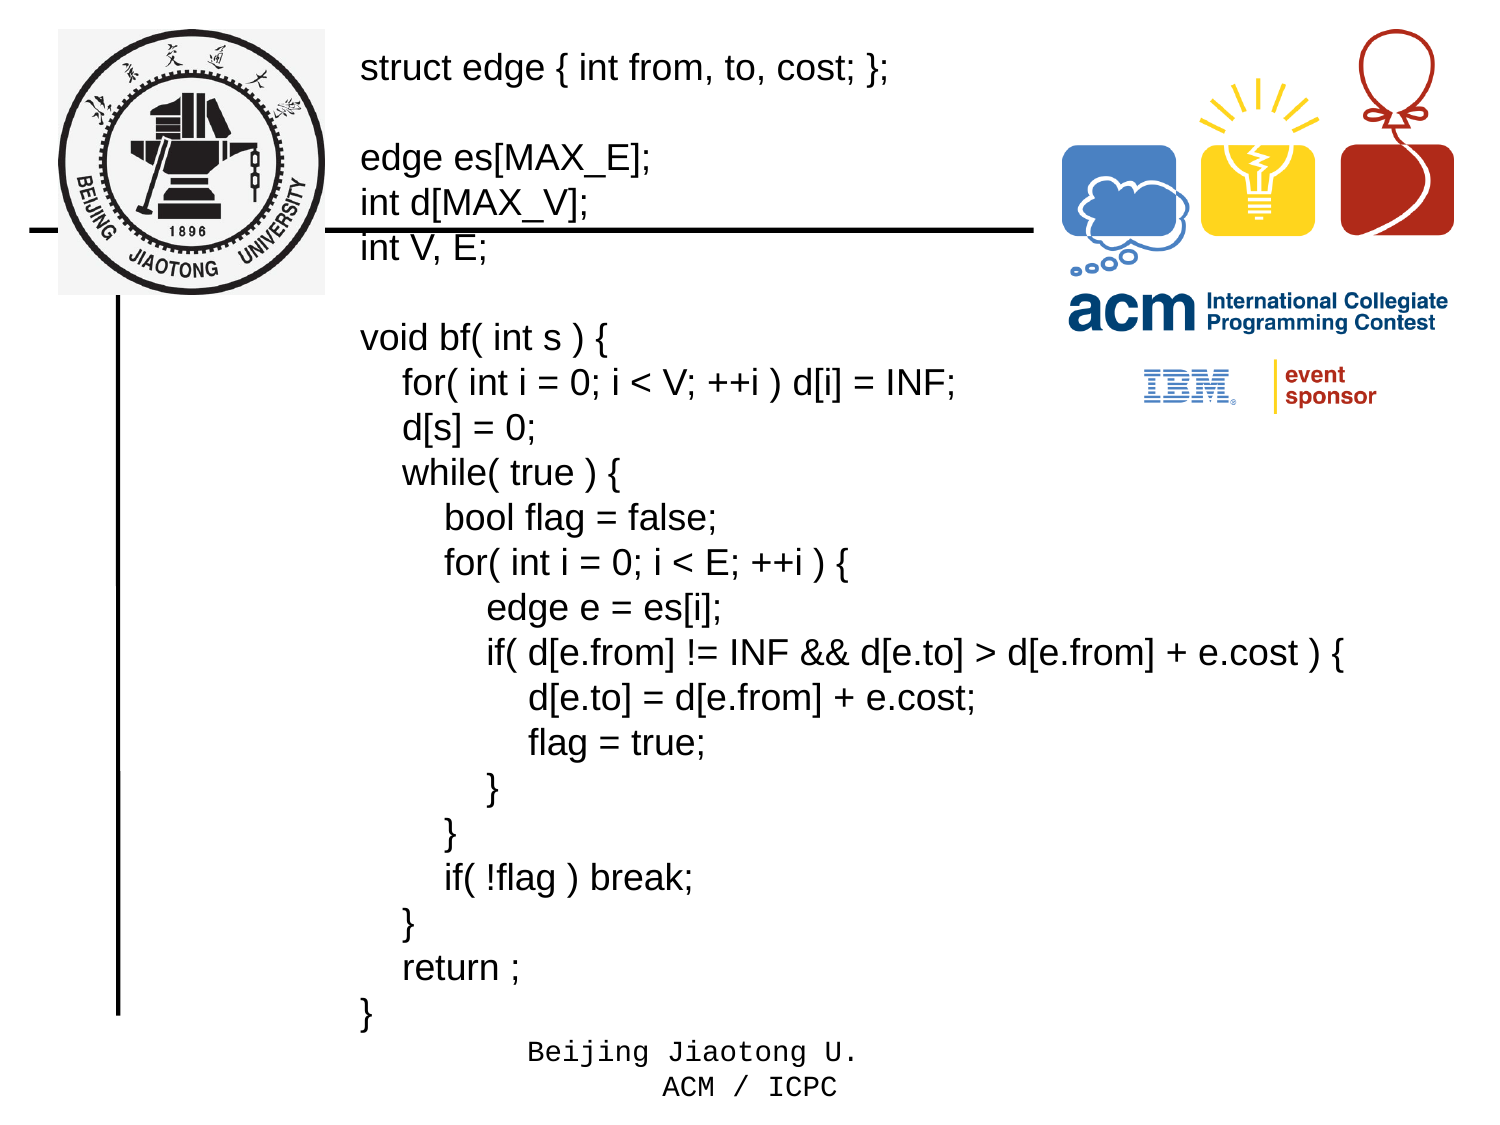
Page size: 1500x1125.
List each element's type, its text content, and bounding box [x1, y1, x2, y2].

list struct edge { int from, to, cost; }; edge es[MAX_E]; int d[MAX_V]; int V, E; void bf( int s ) { for( int i = 0; i < V; ++i ) d[i] = INF; d[s] = 0; while( true ) { bool flag = false; for( int i = 0; i < E; ++i ) { edge e = es[i]; if( d[e.from] != INF && d[e.to] > d[e.from] + e.cost ) { d[e.to] = d[e.from] + e.cost; flag = true; } } if( !flag ) break; } return ; } [360, 42, 1447, 1071]
picture [58, 29, 325, 295]
picture [1062, 29, 1454, 414]
